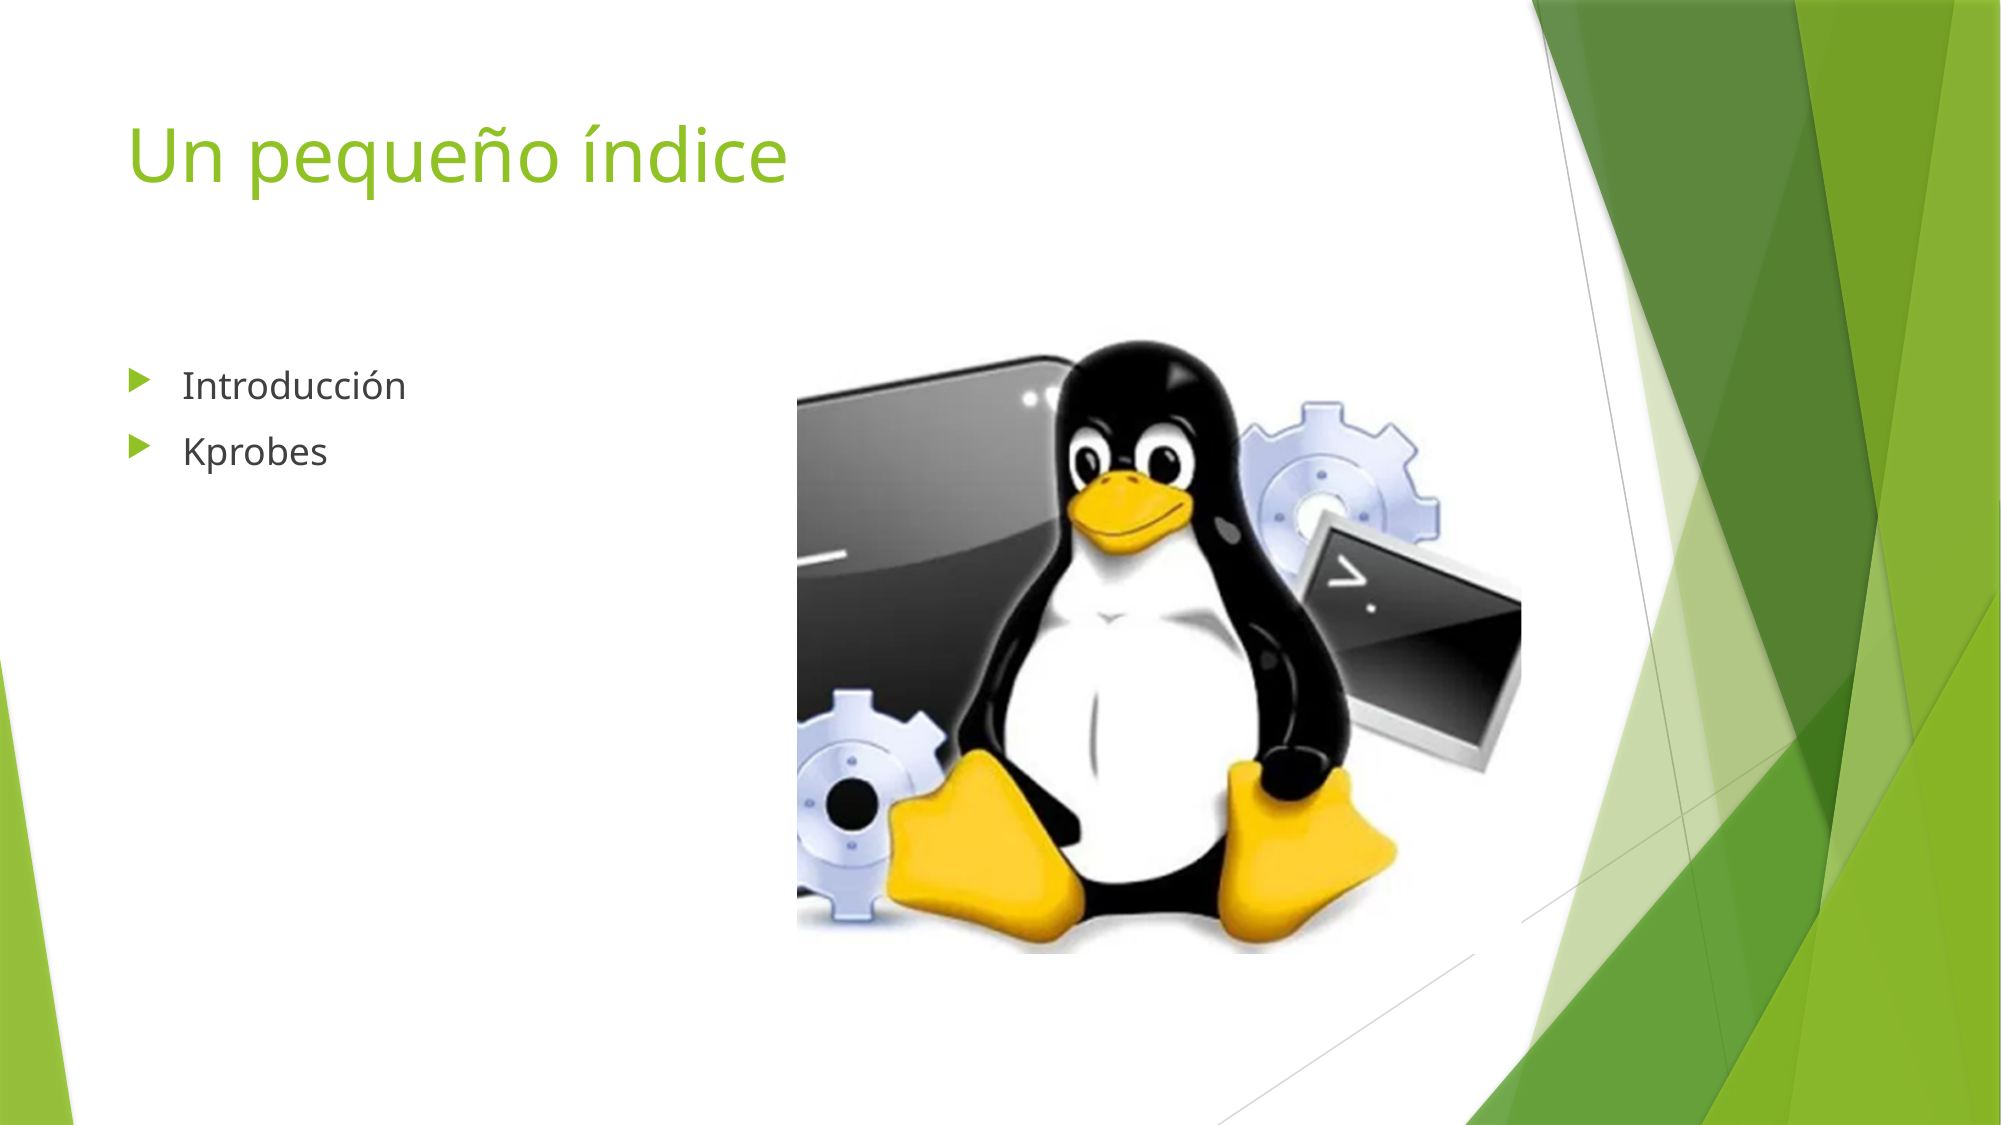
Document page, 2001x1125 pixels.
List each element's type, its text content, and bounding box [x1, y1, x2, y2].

title Un pequeño índice [111, 99, 1522, 317]
picture [796, 316, 1522, 954]
list Introducción Kprobes [111, 354, 761, 992]
